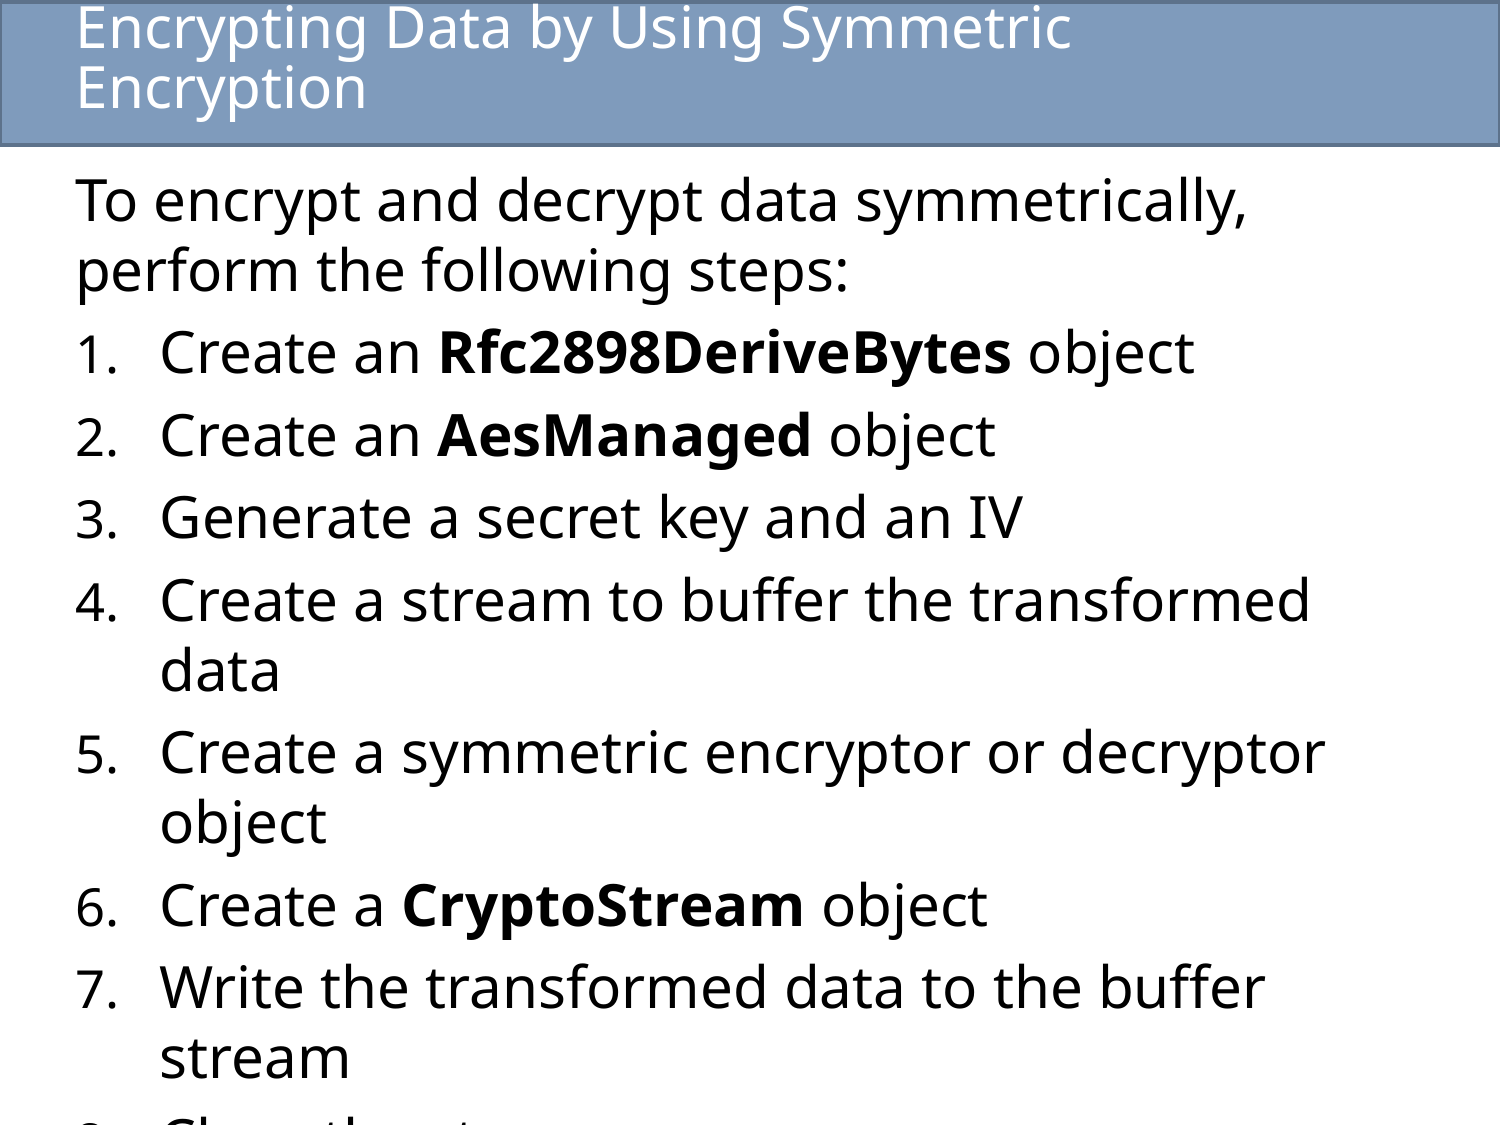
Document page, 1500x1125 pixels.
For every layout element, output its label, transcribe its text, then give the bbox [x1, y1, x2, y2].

text_box To encrypt and decrypt data symmetrically, perform the following steps: Create an Rfc2898DeriveBytes object Create an AesManaged object Generate a secret key and an IV Create a stream to buffer the transformed data Create a symmetric encryptor or decryptor object Create a CryptoStream object Write the transformed data to the buffer stream Close the streams [75, 162, 1400, 1075]
title Encrypting Data by Using Symmetric Encryption [75, 0, 1351, 122]
